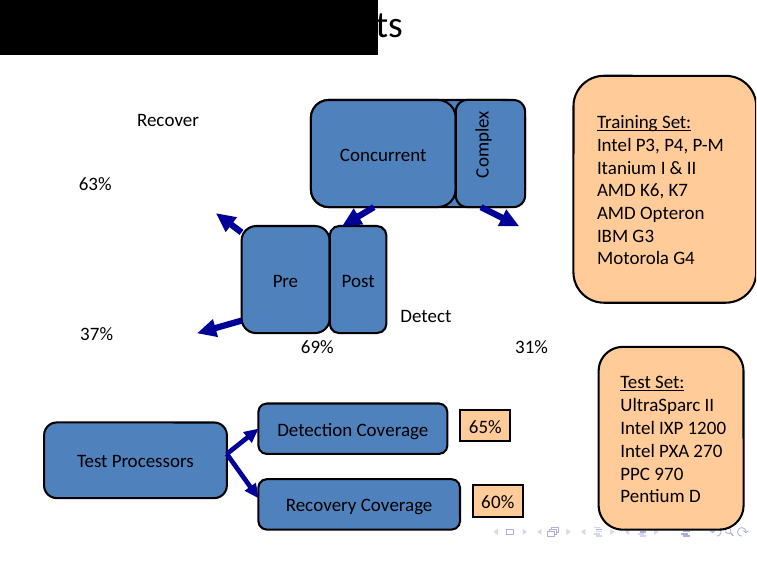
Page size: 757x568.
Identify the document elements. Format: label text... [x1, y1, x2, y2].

text_box [227, 428, 259, 454]
text_box [197, 320, 242, 336]
text_box Detection Coverage [258, 403, 448, 454]
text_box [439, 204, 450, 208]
text_box [216, 213, 242, 233]
text_box 60% [472, 485, 523, 517]
text_box Post [329, 226, 387, 334]
text_box 69% [286, 326, 349, 365]
text_box [342, 207, 374, 227]
text_box Recover [122, 100, 215, 138]
text_box [226, 453, 259, 499]
text_box 31% [500, 326, 563, 365]
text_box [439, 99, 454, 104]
title Defect Coverage Results [37, 0, 719, 46]
text_box 65% [459, 409, 511, 442]
text_box 37% [65, 314, 129, 352]
text_box Recovery Coverage [258, 479, 461, 530]
text_box Test Processors [44, 422, 227, 499]
text_box Concurrent [310, 99, 450, 208]
text_box Test Set: UltraSparc II Intel IXP 1200 Intel PXA 270 PPC 970 Pentium D [598, 346, 744, 530]
text_box Detect [385, 296, 467, 334]
text_box [498, 216, 519, 227]
text_box Training Set: Intel P3, P4, P-M Itanium I & II AMD K6, K7 AMD Opteron IBM G3 Motorola G4 [573, 75, 757, 303]
text_box Pre [241, 226, 329, 334]
text_box 63% [64, 163, 127, 202]
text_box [455, 99, 526, 208]
